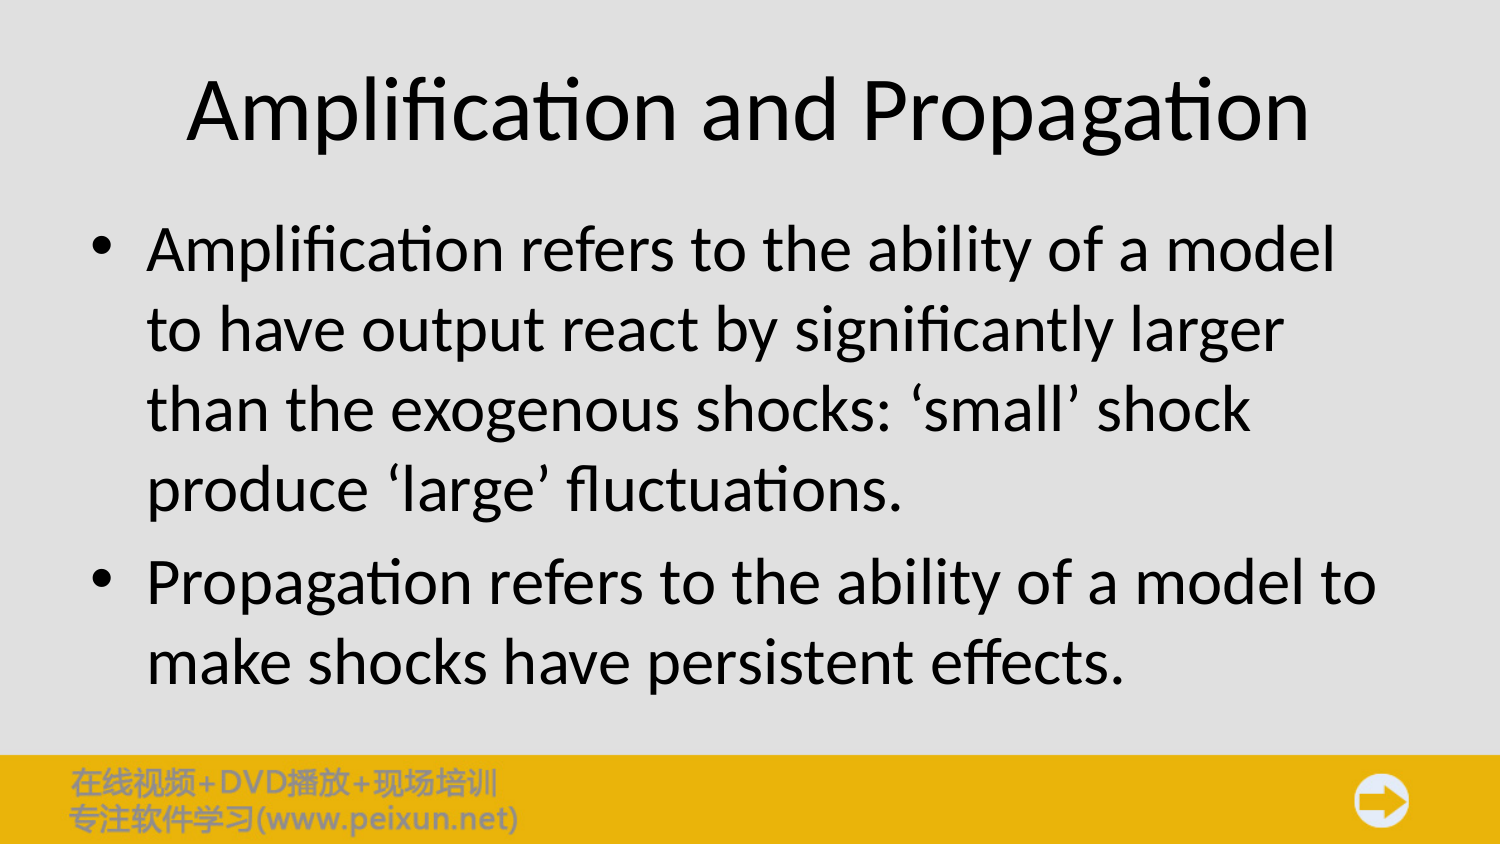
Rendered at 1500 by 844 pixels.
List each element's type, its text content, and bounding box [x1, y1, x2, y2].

picture [0, 0, 1500, 844]
list Amplification refers to the ability of a model to have output react by significantly larger than the exogenous shocks: ‘small’ shock produce ‘large’ fluctuations. Propagation refers to the ability of a model to make shocks have persistent effects. [74, 196, 1426, 754]
title Amplification and Propagation [74, 33, 1426, 175]
